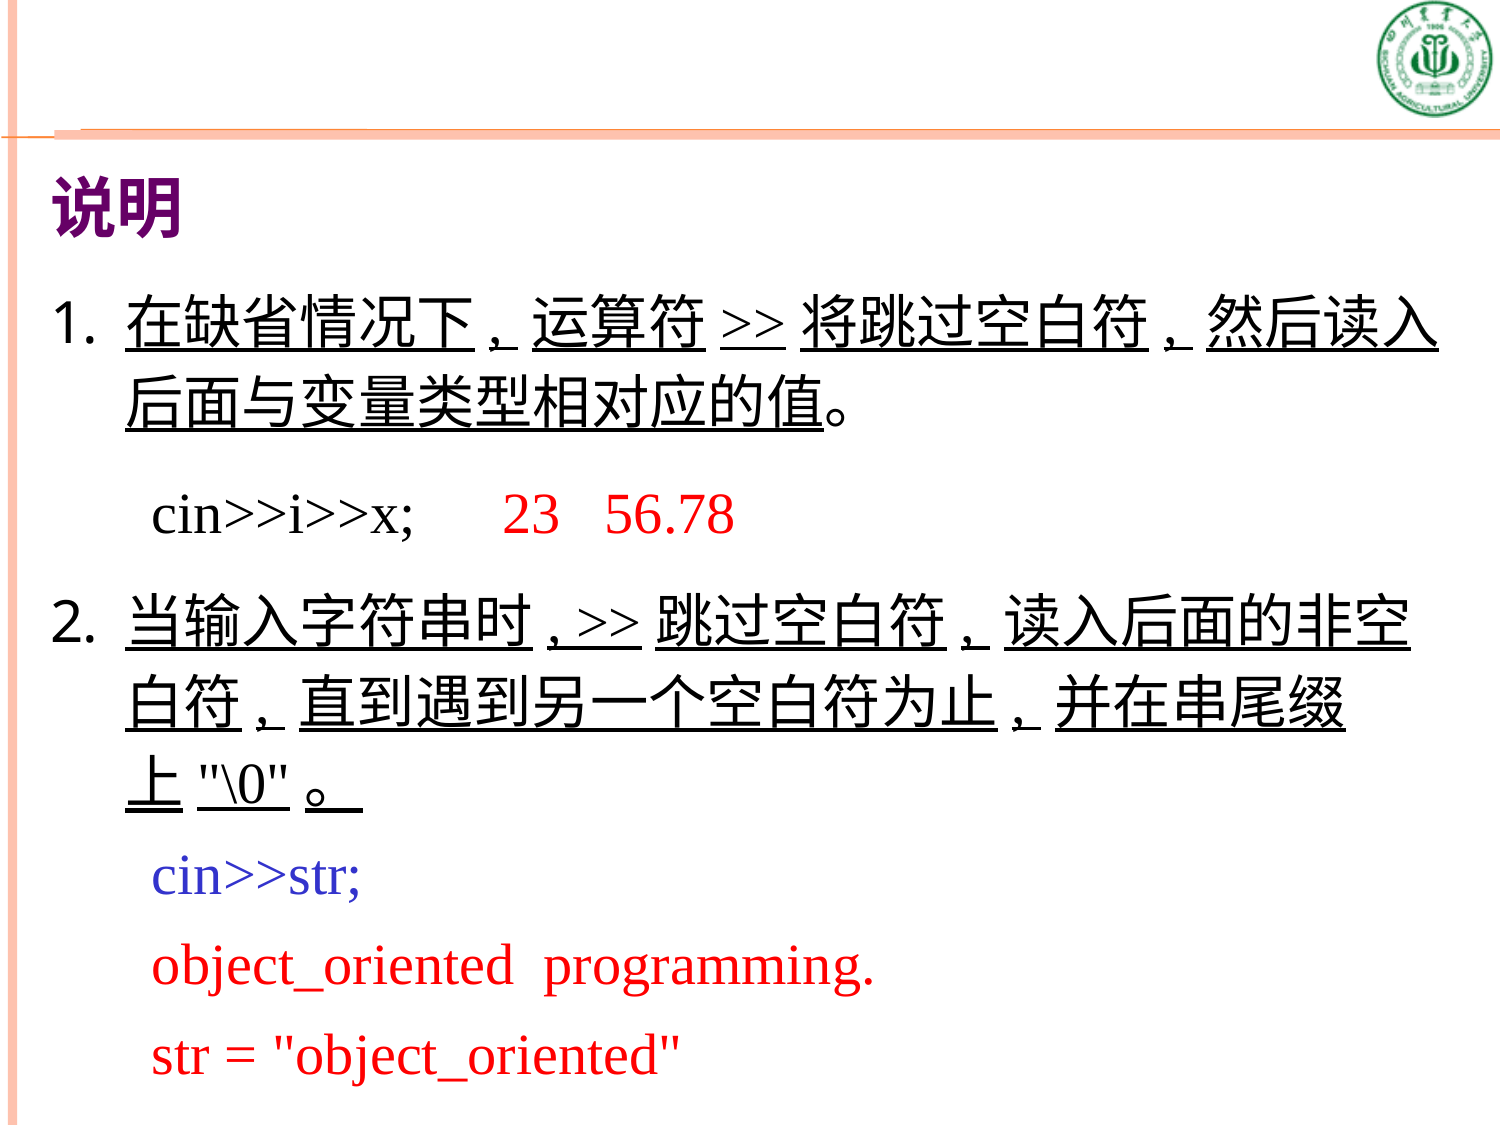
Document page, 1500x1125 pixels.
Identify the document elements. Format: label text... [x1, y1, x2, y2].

text_box 说明 在缺省情况下, 运算符>>将跳过空白符, 然后读入后面与变量类型相对应的值。 cin>>i>>x; 23 56.78 当输入字符串时, >>跳过空白符, 读入后面的非空白符, 直到遇到另一个空白符为止, 并在串尾缀上"\0"。 cin>>str; object_oriented programming. str = "object_oriented" [35, 146, 1459, 1095]
picture [1375, 0, 1500, 118]
